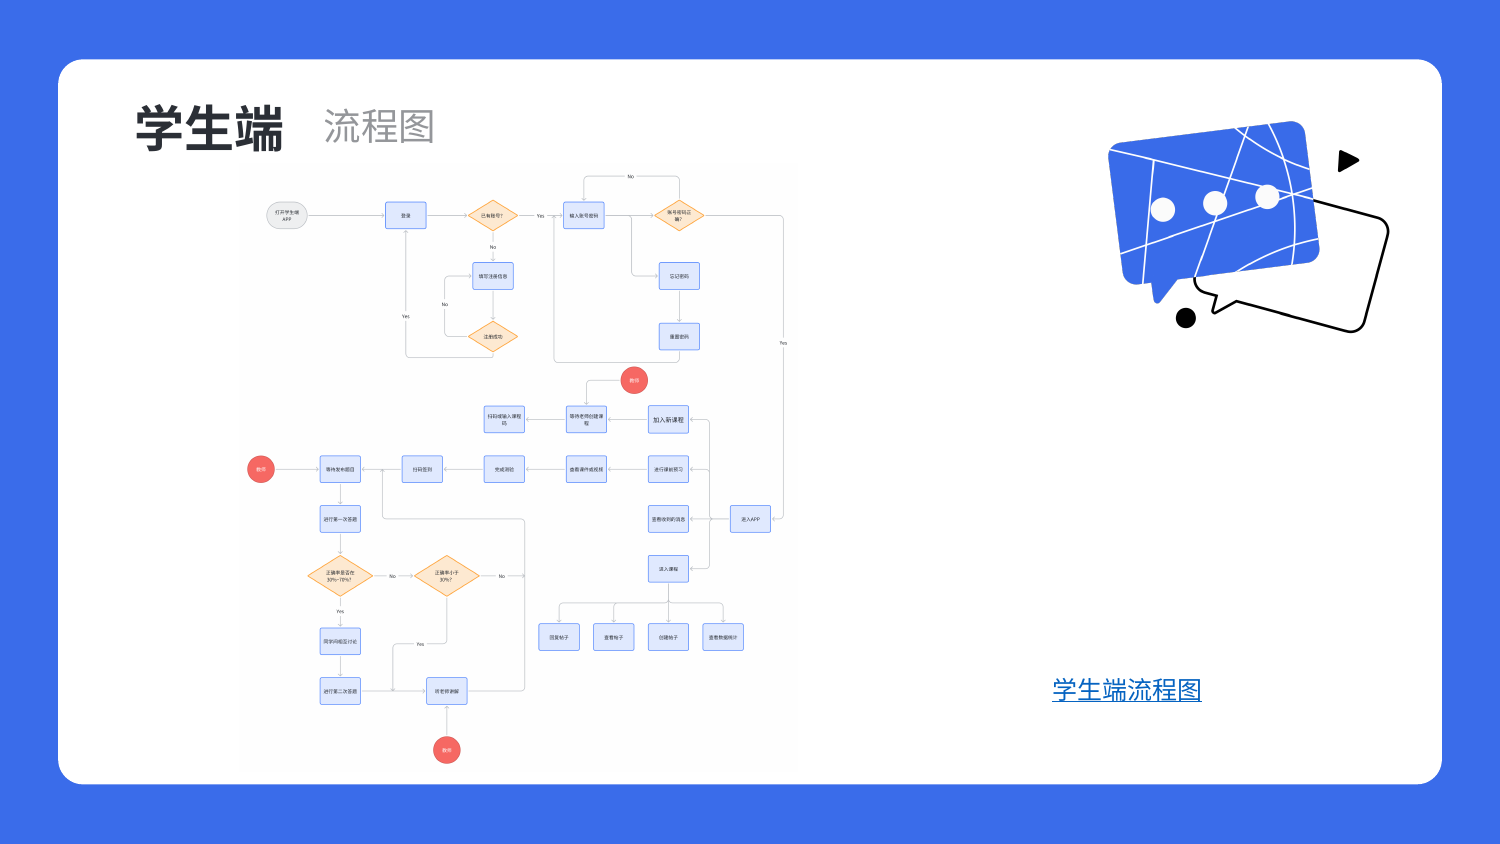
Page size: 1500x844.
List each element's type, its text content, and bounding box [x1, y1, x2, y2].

picture [1106, 119, 1393, 353]
text_box 流程图 [308, 75, 464, 161]
text_box 学生端流程图 [1036, 651, 1393, 720]
text_box 学生端 [118, 66, 309, 173]
picture [239, 162, 799, 772]
